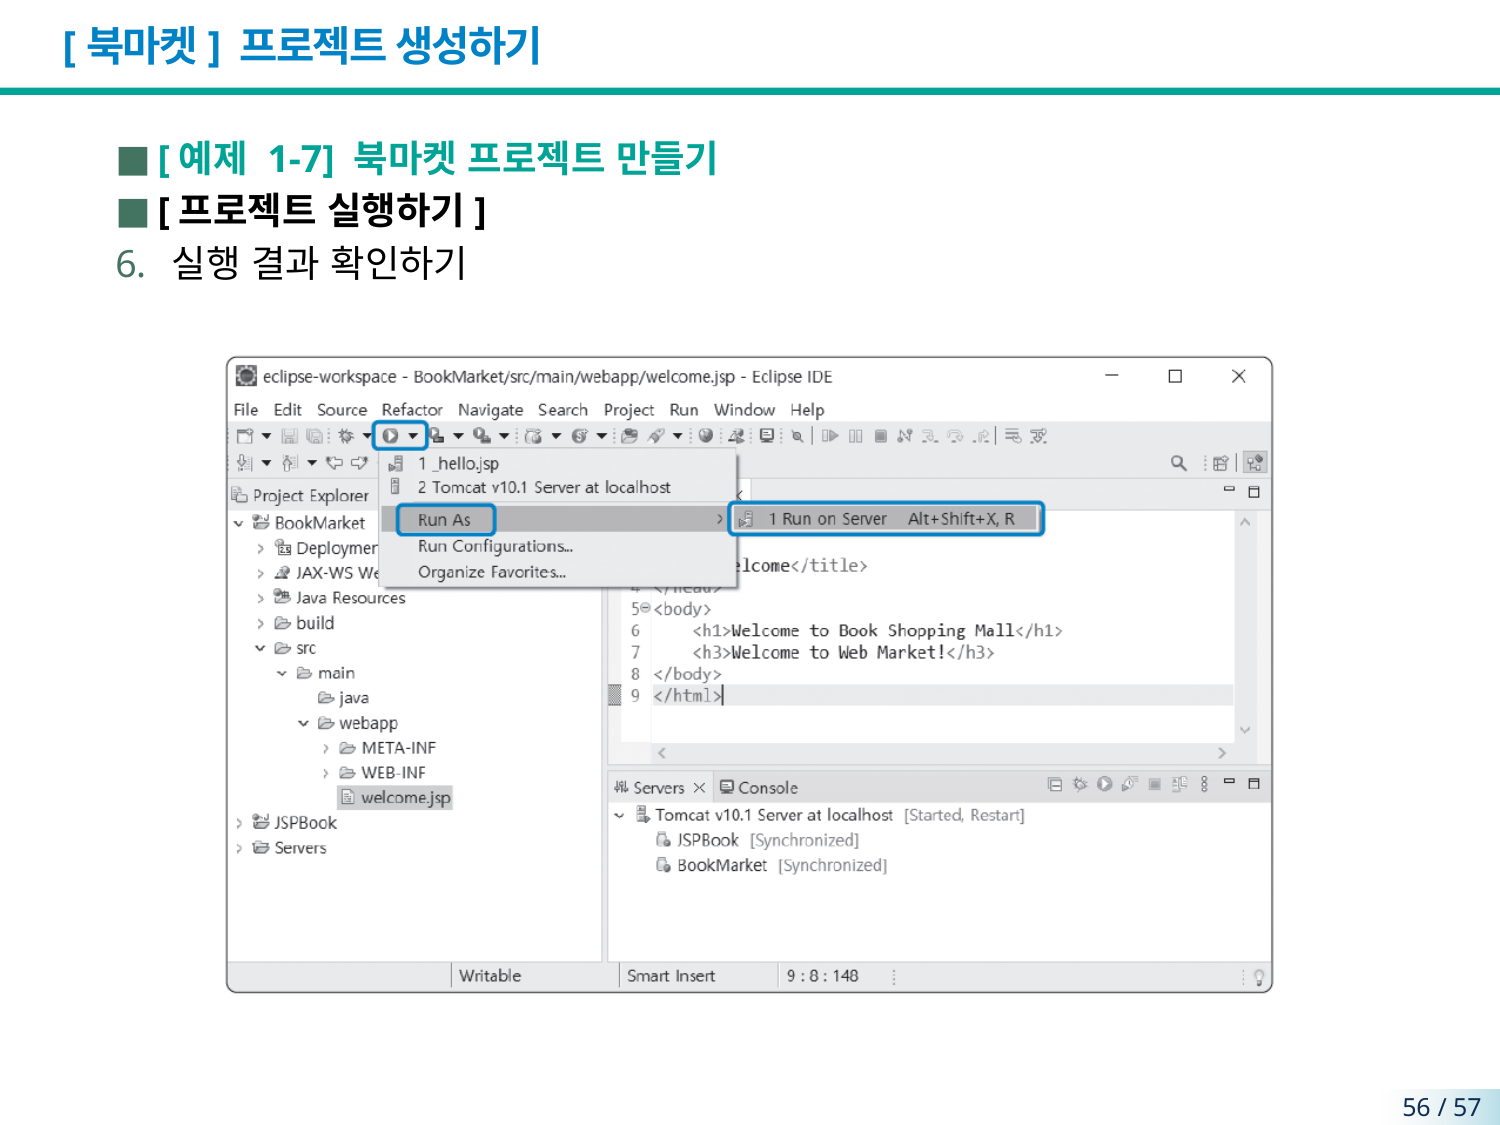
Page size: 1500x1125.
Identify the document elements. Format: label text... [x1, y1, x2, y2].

list [예제 1-7] 북마켓 프로젝트 만들기 [프로젝트 실행하기] 실행 결과 확인하기 [100, 127, 1459, 1050]
title [북마켓] 프로젝트 생성하기 [47, 5, 1325, 84]
picture [223, 350, 1277, 999]
